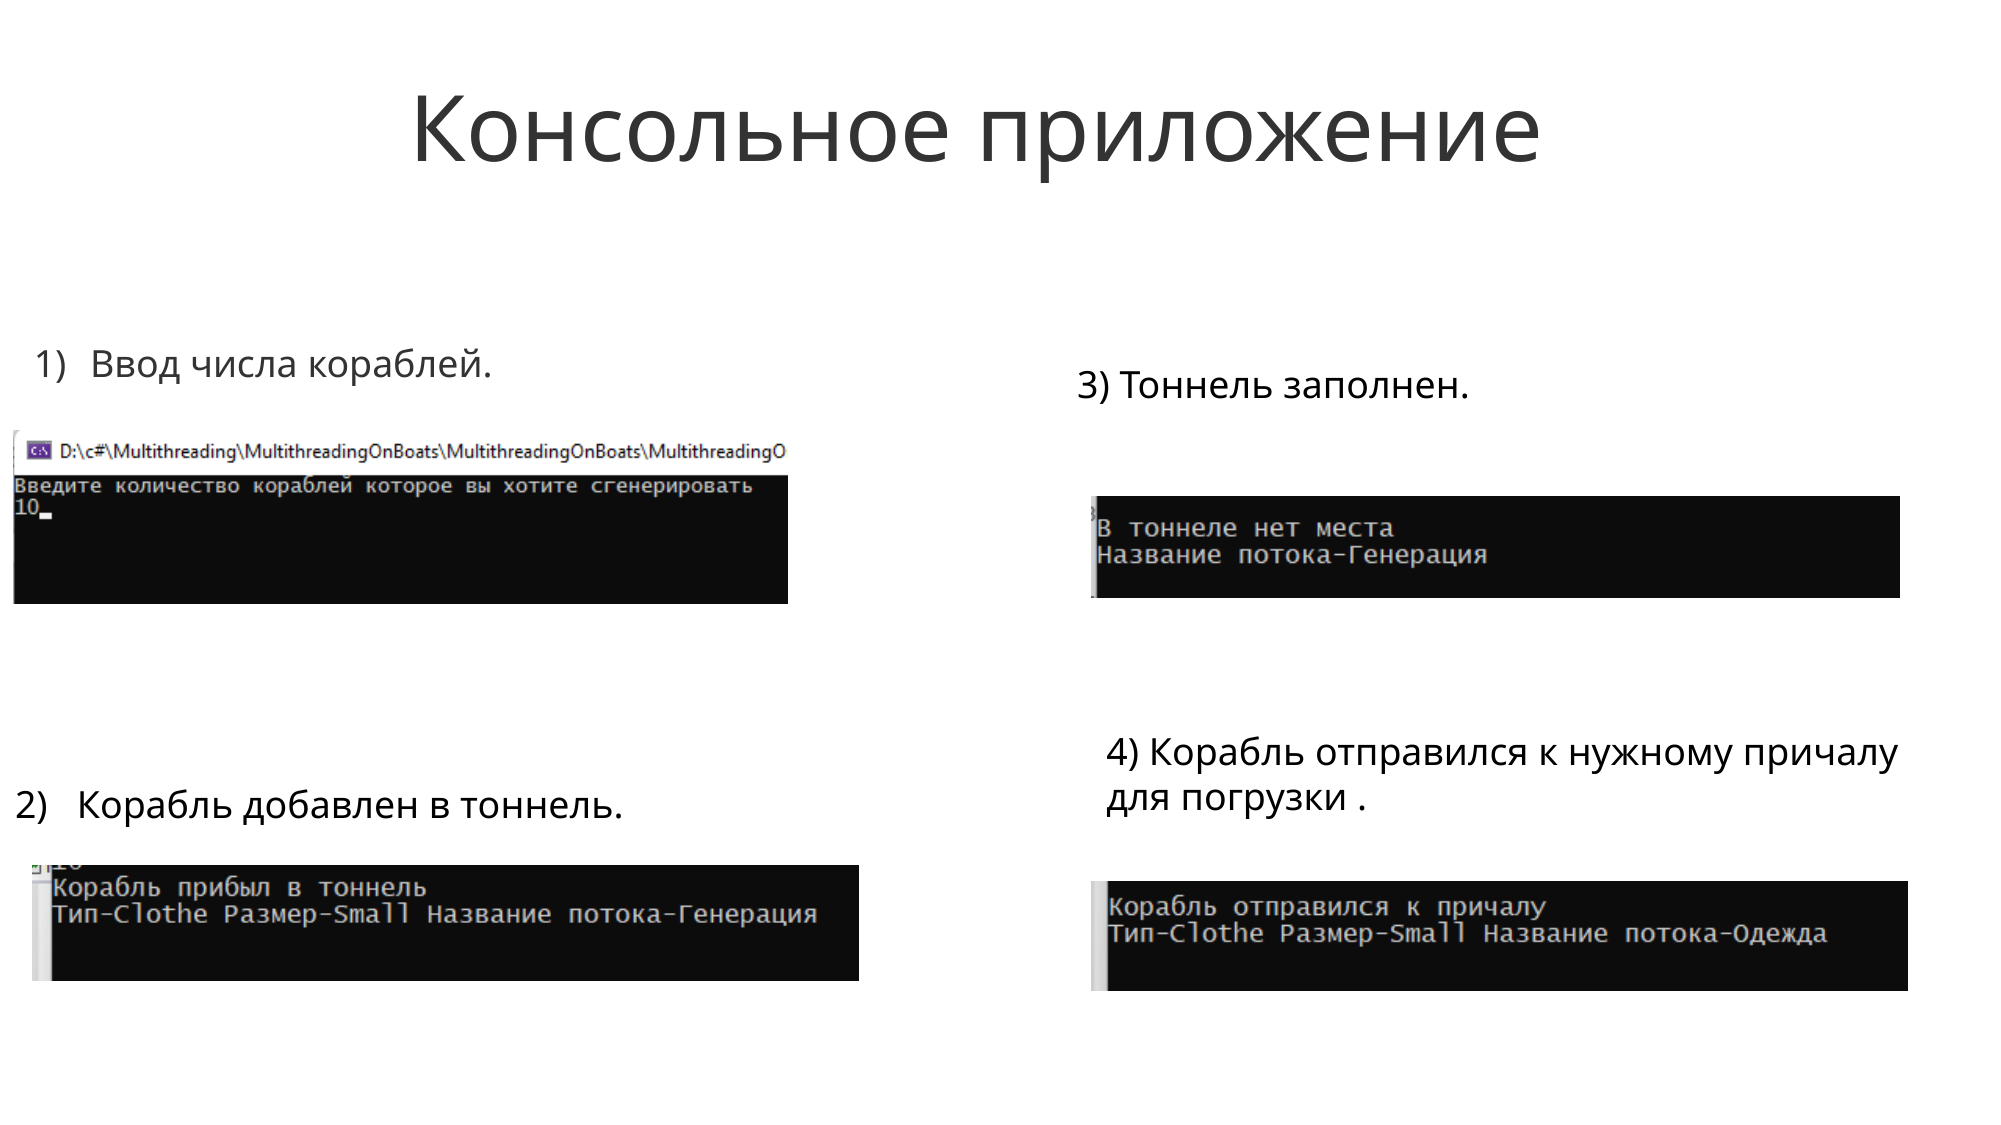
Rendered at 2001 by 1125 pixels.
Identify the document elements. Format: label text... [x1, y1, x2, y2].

subtitle Ввод числа кораблей. [0, 325, 1000, 410]
picture [31, 865, 859, 982]
title Консольное приложение [334, 0, 1620, 260]
picture [1091, 495, 1900, 599]
picture [13, 429, 788, 604]
text_box 4) Корабль отправился к нужному причалу для погрузки . [1091, 720, 1976, 826]
picture [1091, 881, 1908, 992]
text_box 3) Тоннель заполнен. [1061, 353, 1976, 414]
text_box 2) Корабль добавлен в тоннель. [0, 773, 1000, 834]
